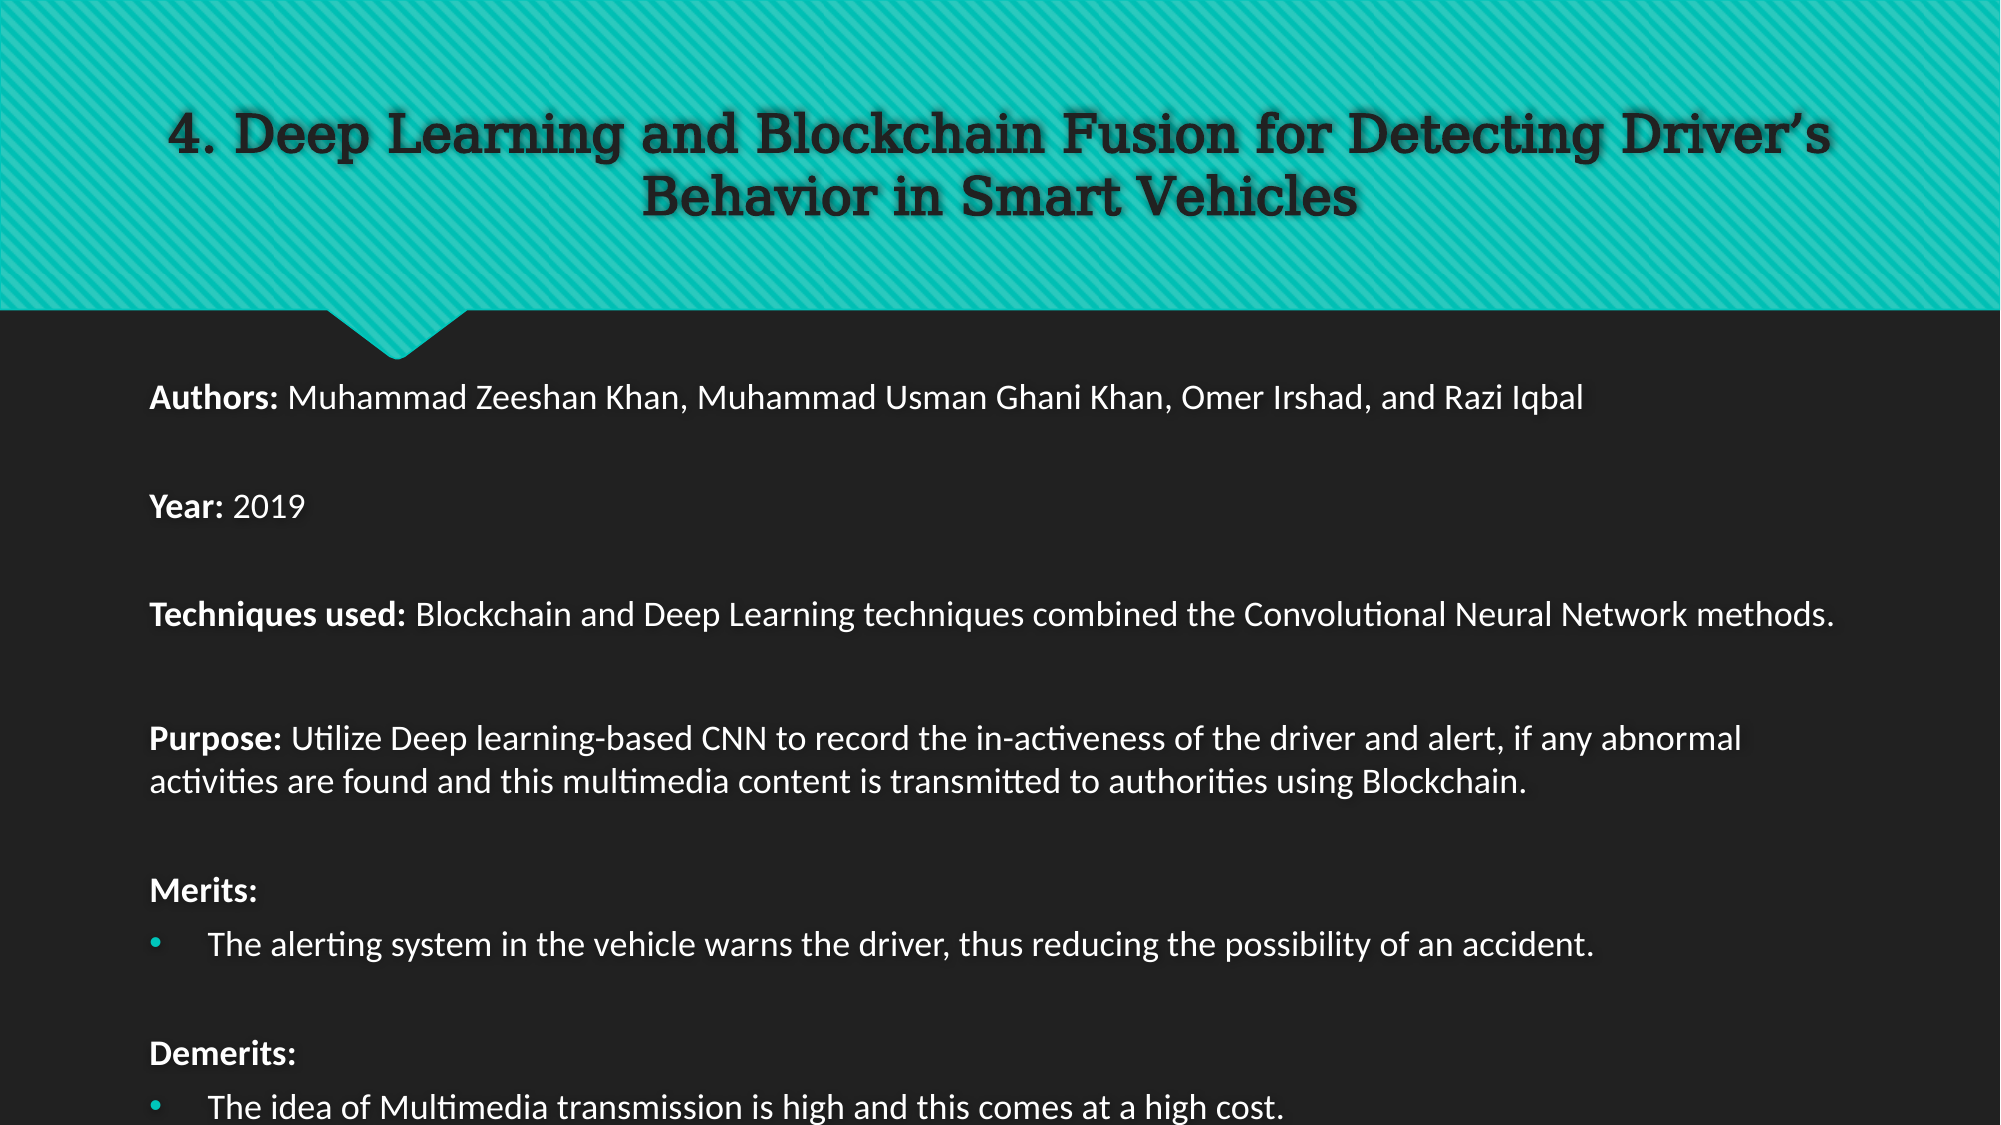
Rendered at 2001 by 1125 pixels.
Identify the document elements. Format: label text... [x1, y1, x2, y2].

list Authors: Muhammad Zeeshan Khan, Muhammad Usman Ghani Khan, Omer Irshad, and Razi Iqbal Year: 2019 Techniques used: Blockchain and Deep Learning techniques combined the Convolutional Neural Network methods. Purpose: Utilize Deep learning-based CNN to record the in-activeness of the driver and alert, if any abnormal activities are found and this multimedia content is transmitted to authorities using Blockchain. Merits: The alerting system in the vehicle warns the driver, thus reducing the possibility of an accident. Demerits: The idea of Multimedia transmission is high and this comes at a high cost. [134, 364, 1866, 1125]
title 4. Deep Learning and Blockchain Fusion for Detecting Driver’s Behavior in Smart Vehicles [132, 73, 1868, 233]
